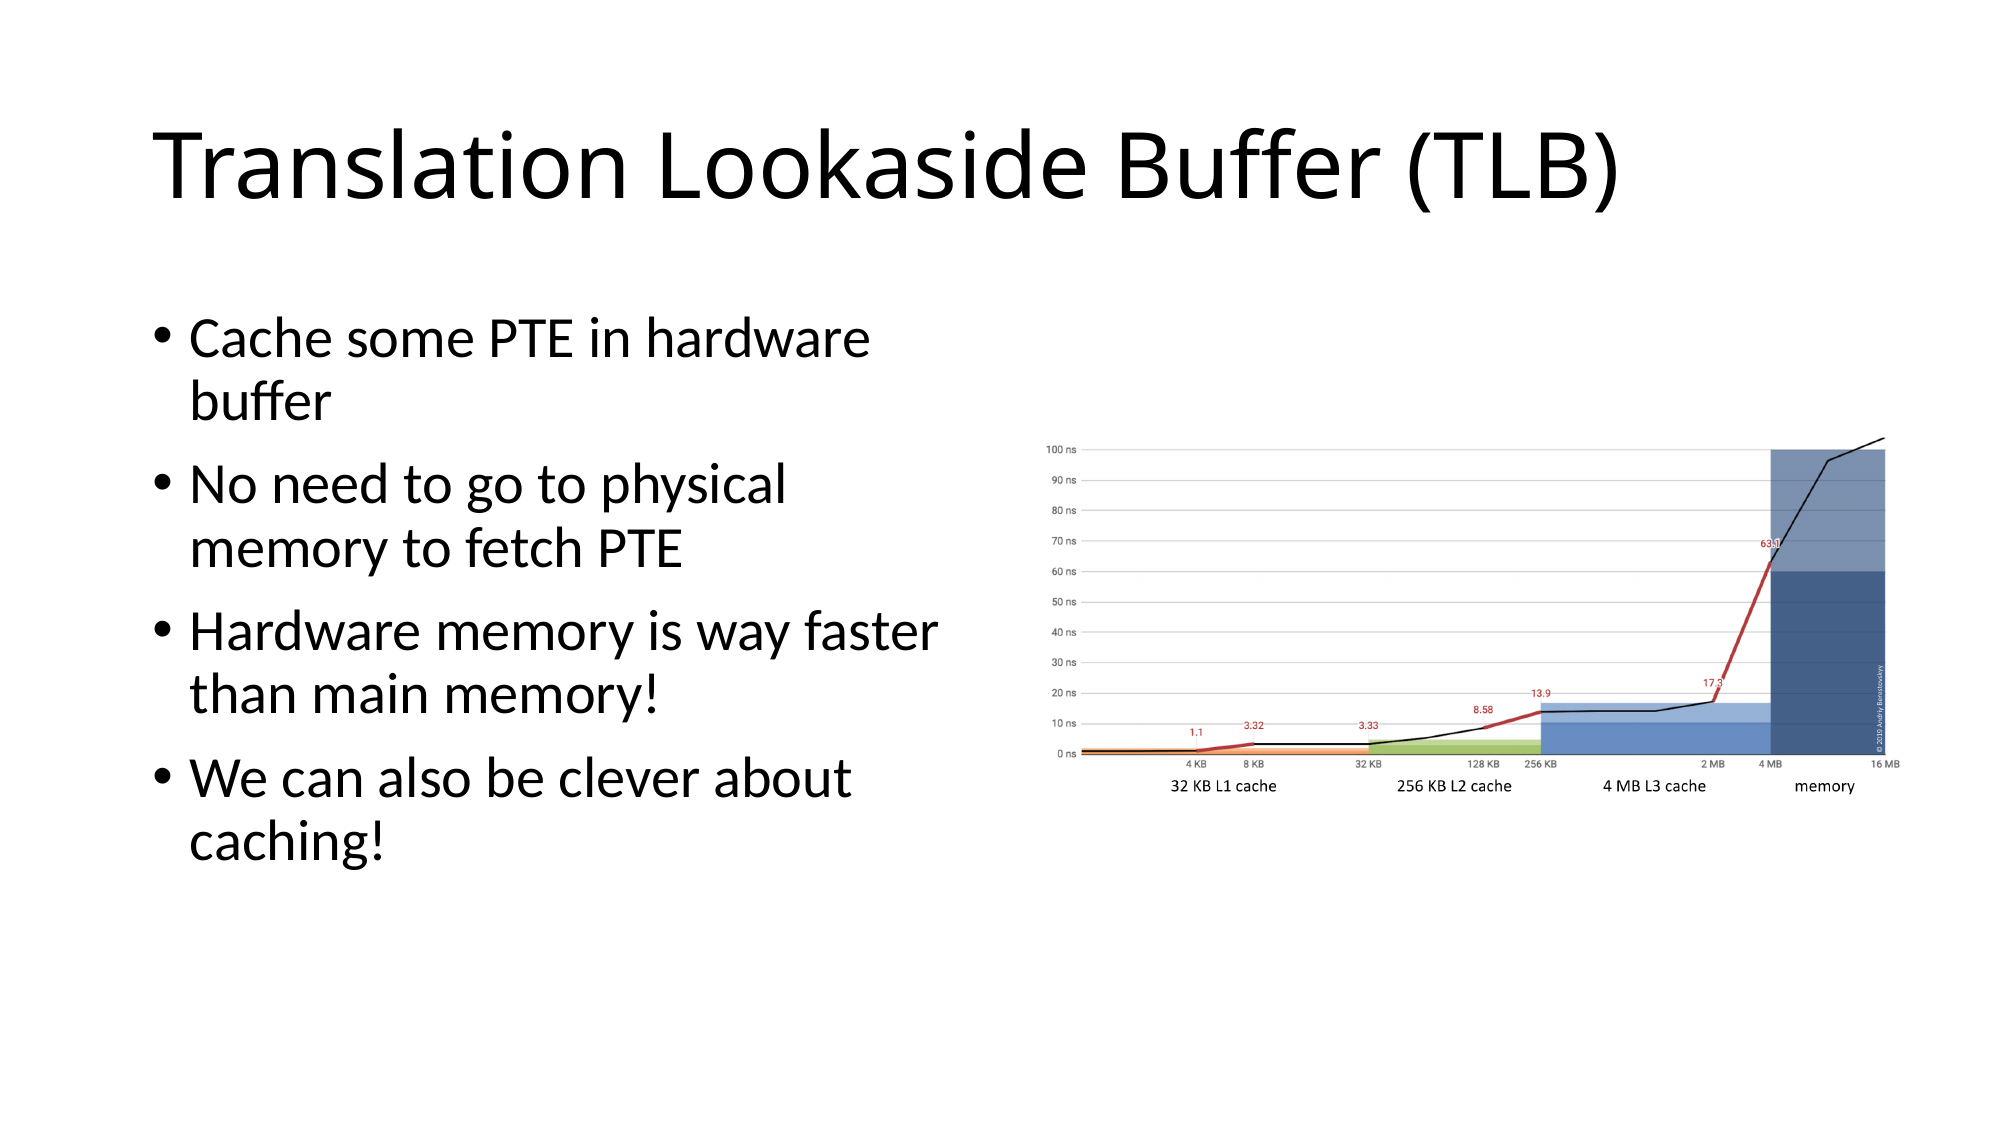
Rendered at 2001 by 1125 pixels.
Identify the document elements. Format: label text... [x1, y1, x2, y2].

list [1012, 434, 1919, 797]
list Cache some PTE in hardware buffer No need to go to physical memory to fetch PTE Hardware memory is way faster than main memory! We can also be clever about caching! [137, 299, 988, 1014]
title Translation Lookaside Buffer (TLB) [137, 59, 1863, 278]
